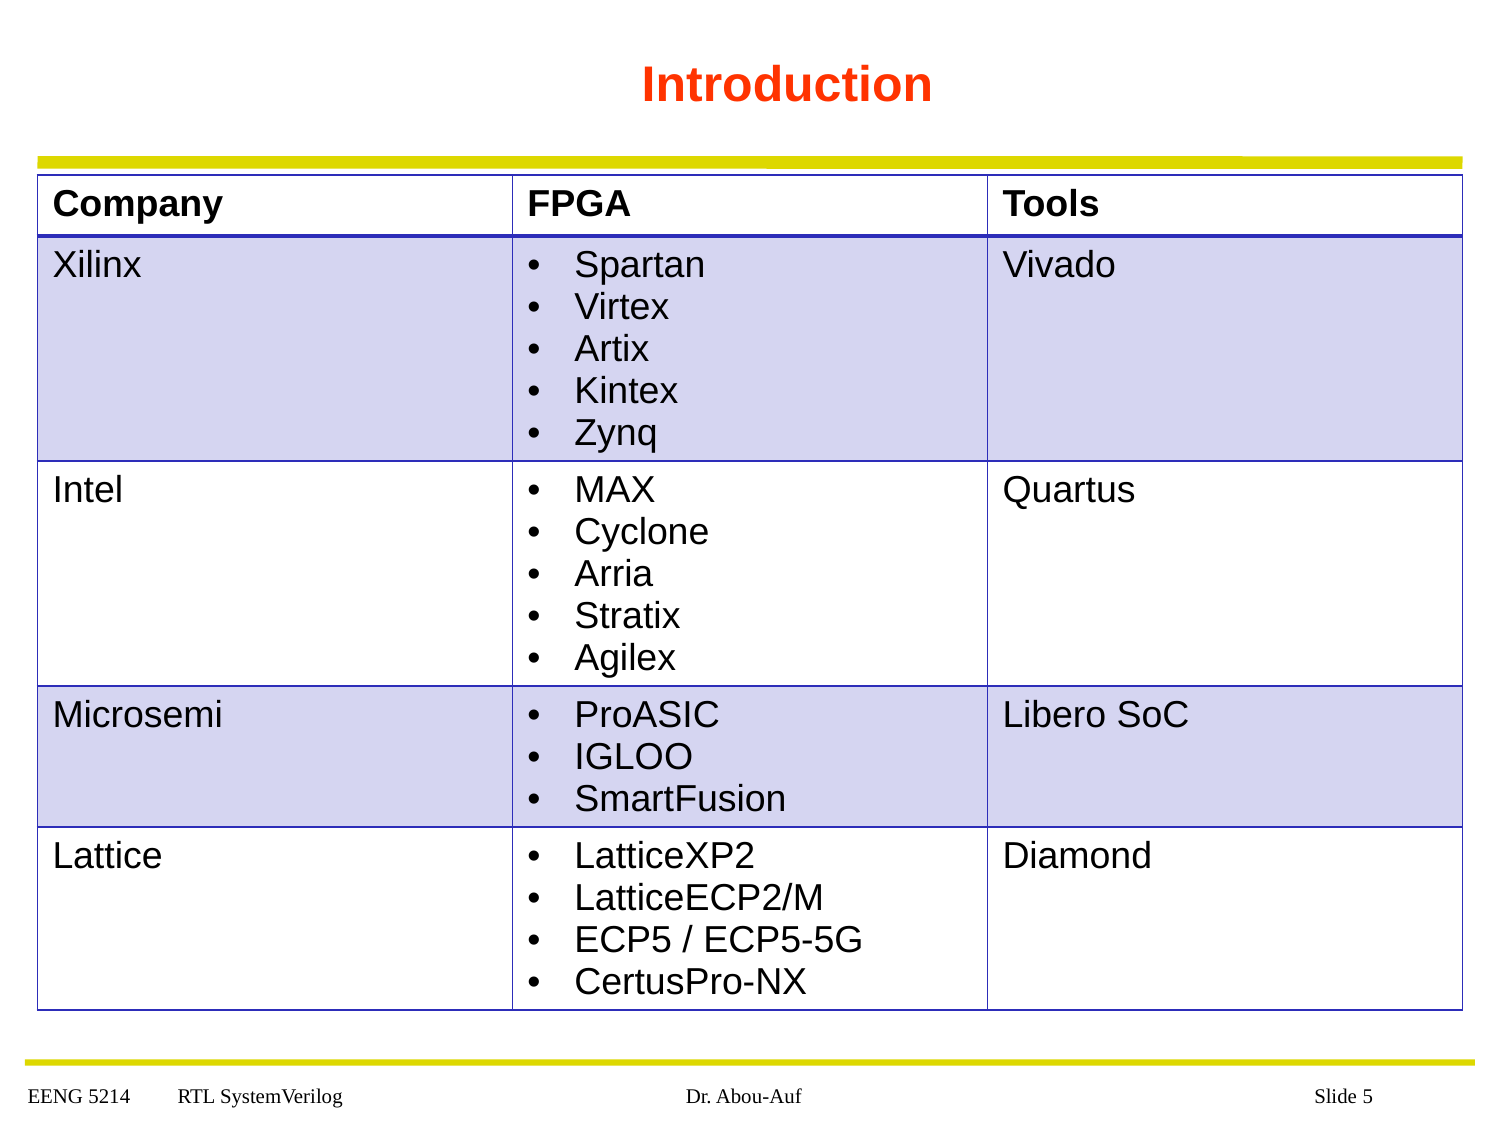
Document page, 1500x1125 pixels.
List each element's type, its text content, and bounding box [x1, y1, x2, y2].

table_cell Microsemi [38, 687, 512, 826]
table_cell Lattice [38, 828, 512, 1009]
footer Dr. Abou-Auf [612, 1074, 876, 1125]
table_cell ProASIC IGLOO SmartFusion [513, 687, 987, 826]
slide_number Slide 5 [1199, 1074, 1488, 1125]
table_cell Quartus [988, 462, 1462, 685]
table_cell MAX Cyclone Arria Stratix Agilex [513, 462, 987, 685]
table_header Tools [988, 176, 1462, 234]
table_cell Spartan Virtex Artix Kintex Zynq [513, 238, 987, 460]
slide_number EENG 5214 RTL SystemVerilog [12, 1074, 513, 1125]
table_cell Libero SoC [988, 687, 1462, 826]
title Introduction [187, 0, 1388, 163]
table_header Company [38, 176, 512, 234]
table_cell Vivado [988, 238, 1462, 460]
table_cell Xilinx [38, 238, 512, 460]
table_cell Diamond [988, 828, 1462, 1009]
table_cell Intel [38, 462, 512, 685]
table_header FPGA [513, 176, 987, 234]
table_cell LatticeXP2 LatticeECP2/M ECP5 / ECP5-5G CertusPro-NX [513, 828, 987, 1009]
